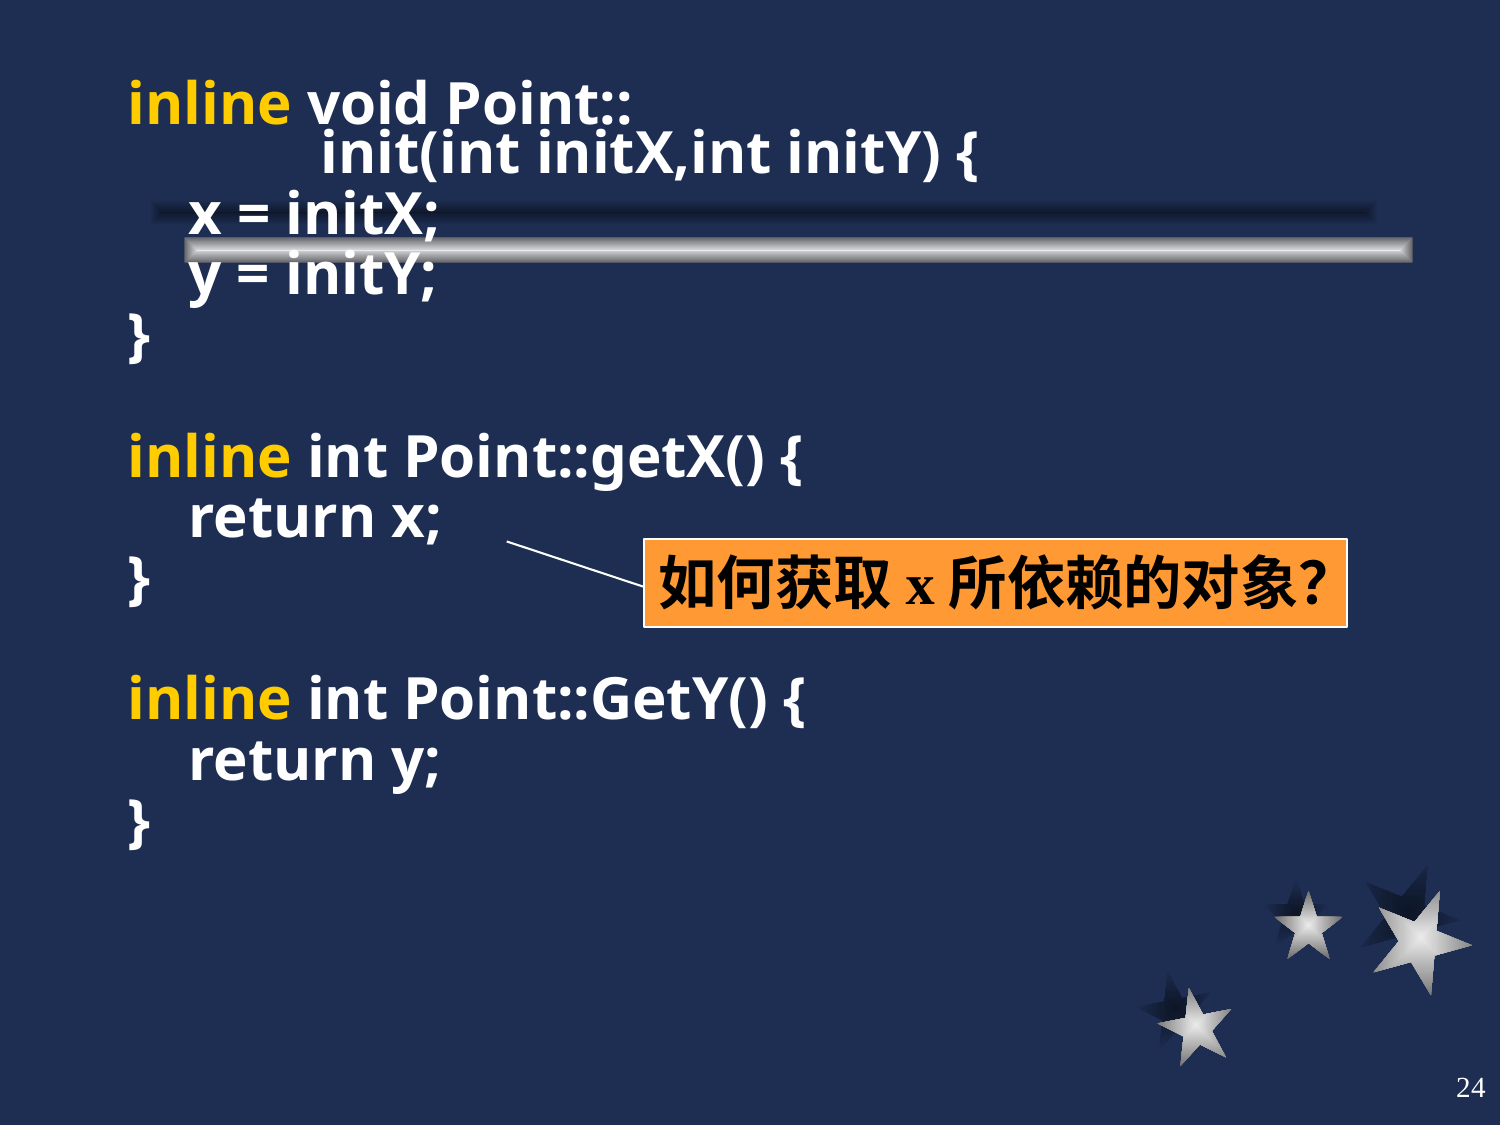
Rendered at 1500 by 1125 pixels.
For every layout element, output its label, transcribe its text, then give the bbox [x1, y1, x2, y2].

text_box 如何获取x所依赖的对象？ [507, 538, 1348, 627]
text_box [1435, 1067, 1486, 1103]
list inline void Point:: init(int initX,int initY) { x = initX; y = initY; } inline int Point::getX() { return x; } inline int Point::GetY() { return y; } [112, 77, 1388, 1079]
